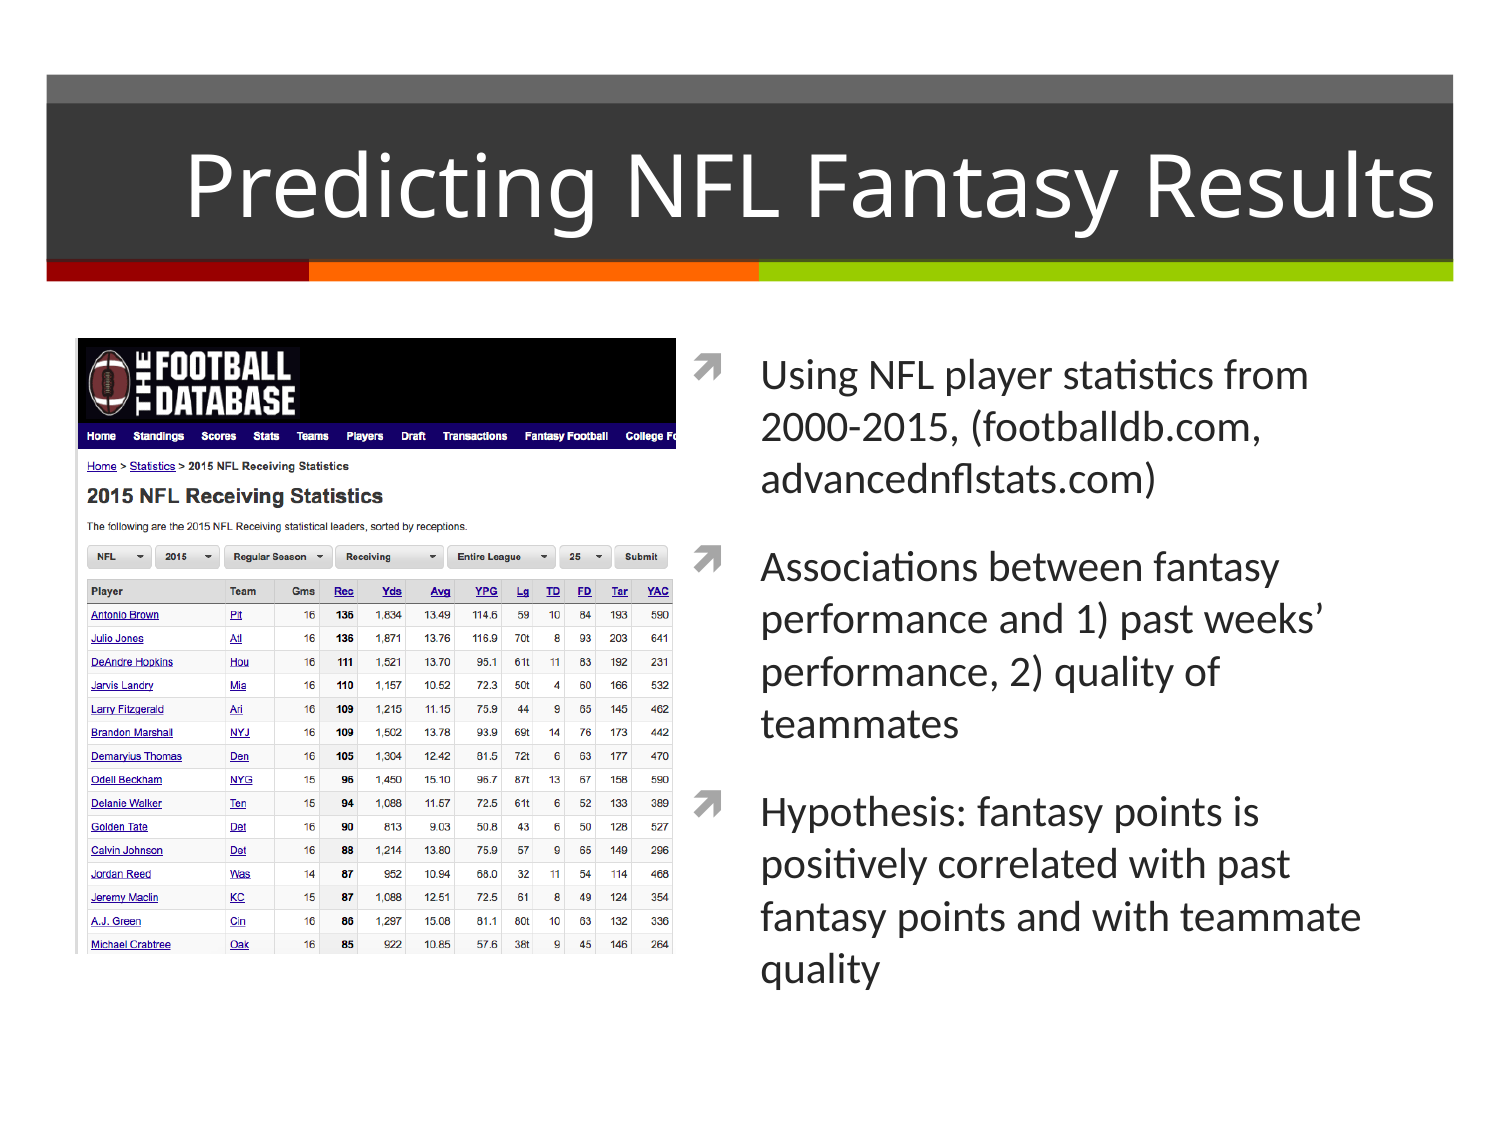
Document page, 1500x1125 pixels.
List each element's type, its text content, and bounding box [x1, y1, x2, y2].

title Predicting NFL Fantasy Results [46, 103, 1454, 263]
picture [74, 337, 676, 954]
list Using NFL player statistics from 2000-2015, (footballdb.com, advancednflstats.com) Associations between fantasy performance and 1) past weeks’ performance, 2) quality of teammates Hypothesis: fantasy points is positively correlated with past fantasy points and with teammate quality [675, 338, 1425, 1005]
